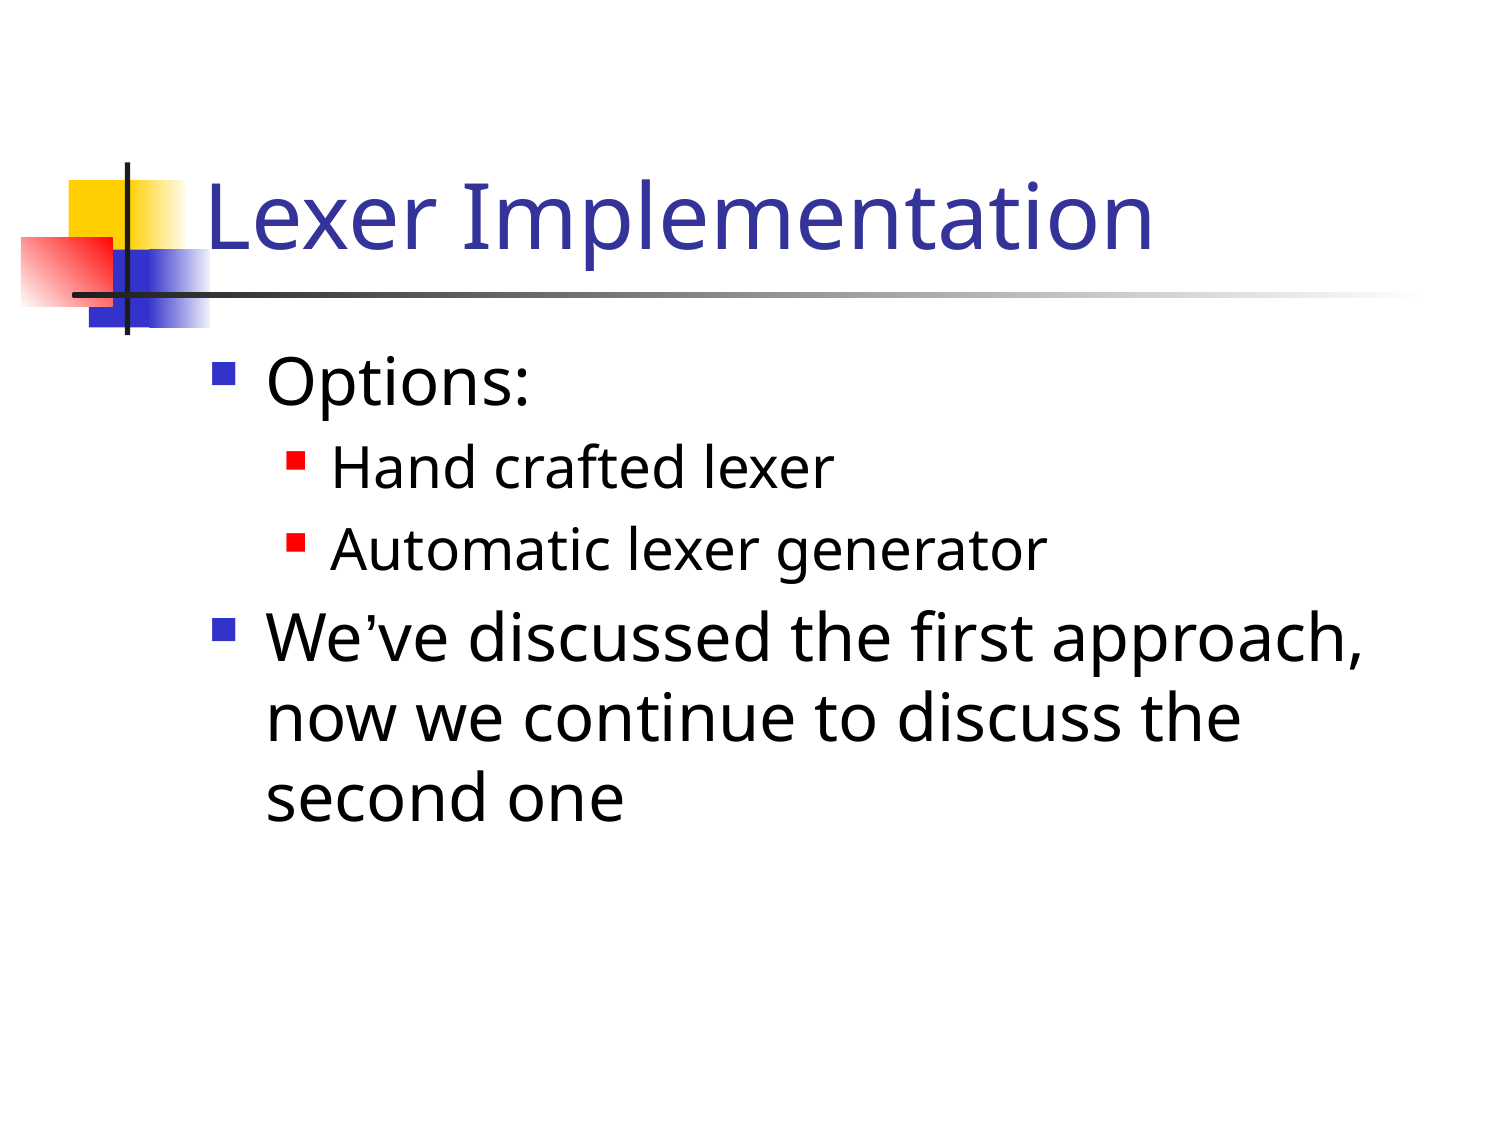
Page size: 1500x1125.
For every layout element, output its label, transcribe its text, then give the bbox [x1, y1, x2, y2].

list Options: Hand crafted lexer Automatic lexer generator We’ve discussed the first approach, now we continue to discuss the second one [193, 331, 1469, 1006]
title Lexer Implementation [188, 35, 1468, 275]
